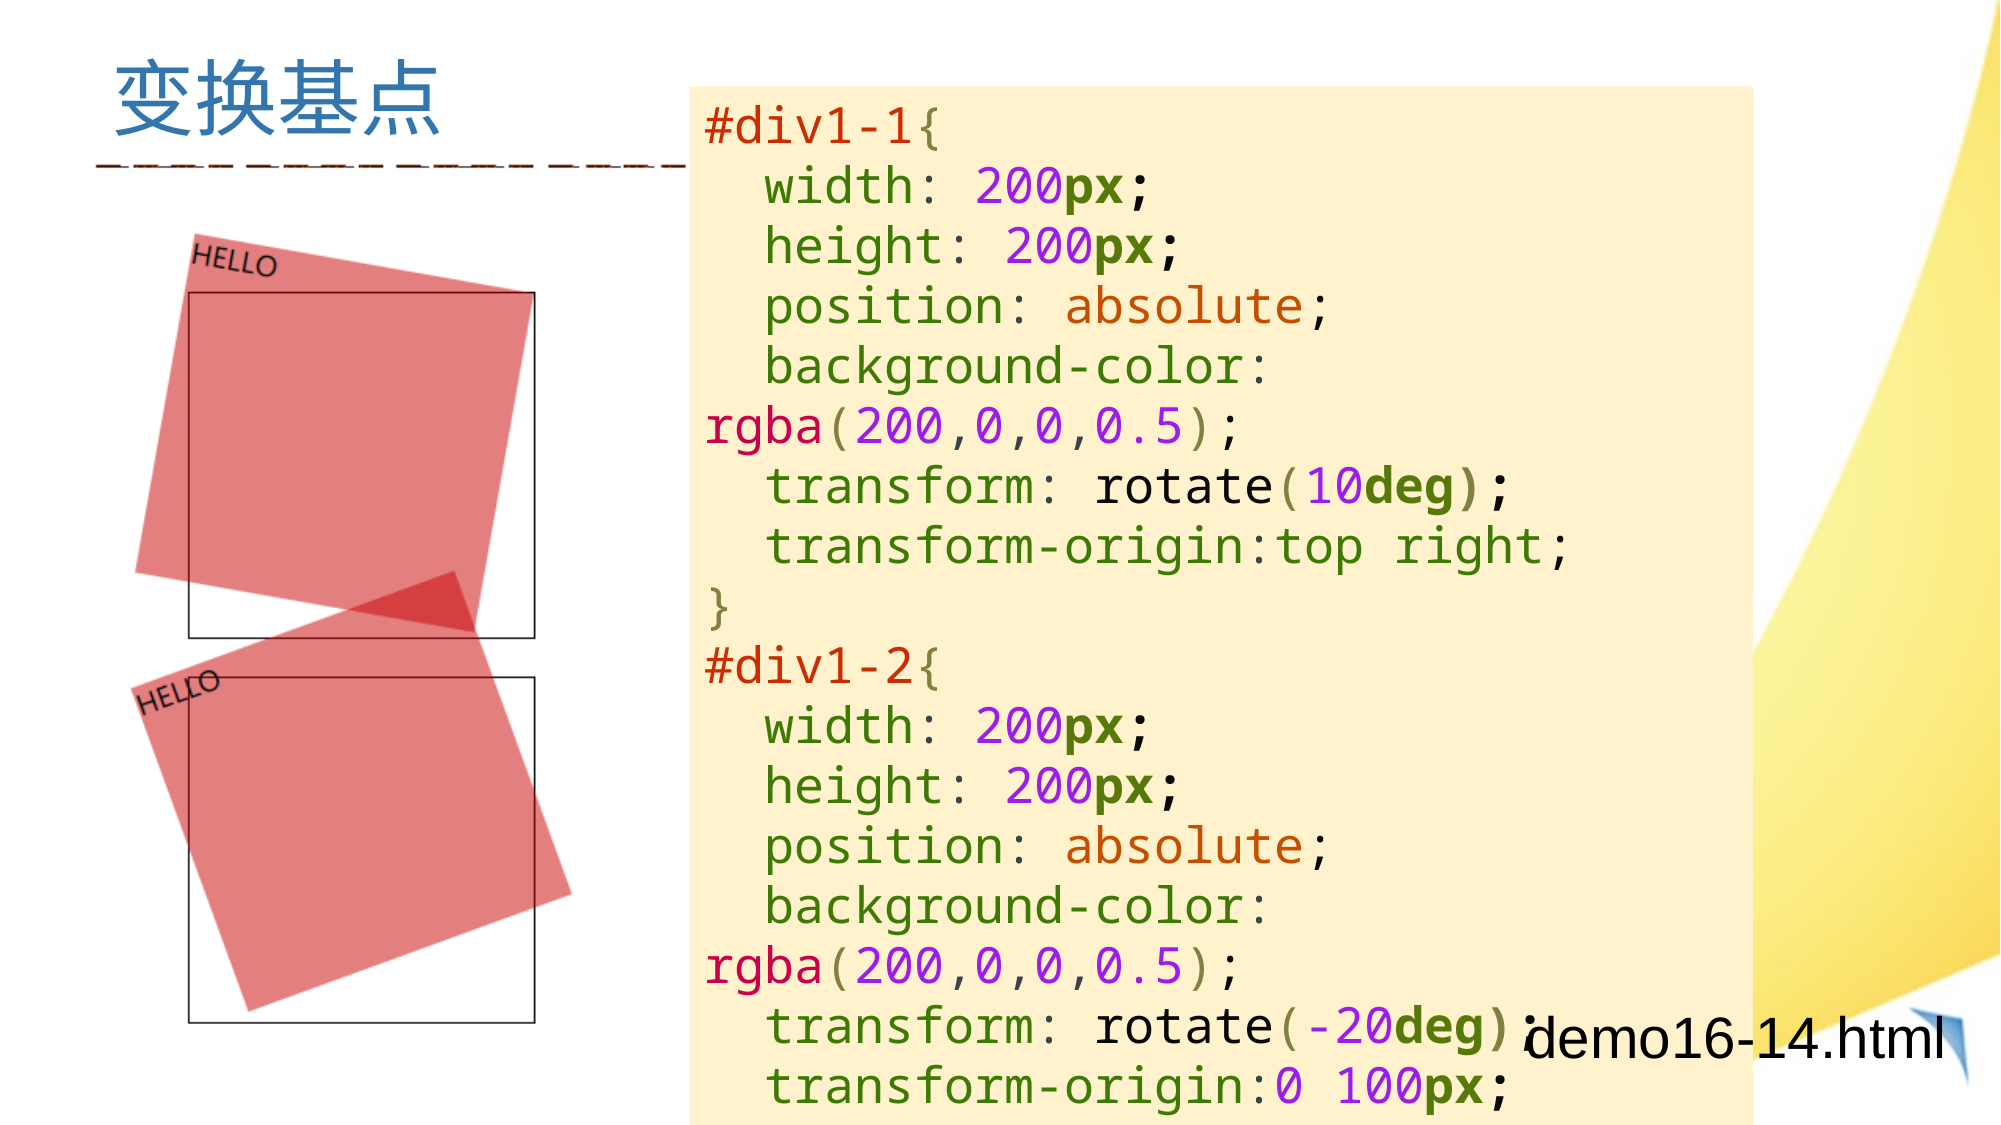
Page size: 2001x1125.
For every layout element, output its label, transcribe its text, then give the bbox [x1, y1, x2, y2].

text_box demo16-14.html [1510, 992, 1963, 1078]
list 变换基点 [96, 38, 1441, 141]
picture [96, 217, 603, 1049]
text_box #div1-1{ width: 200px; height: 200px; position: absolute; background-color: rgba(200,0,0,0.5); transform: rotate(10deg); transform-origin:top right; } #div1-2{ width: 200px; height: 200px; position: absolute; background-color: rgba(200,0,0,0.5); transform: rotate(-20deg); transform-origin:0 100px; } [689, 86, 1753, 1125]
picture [88, 158, 689, 175]
picture [1116, 0, 2000, 1125]
